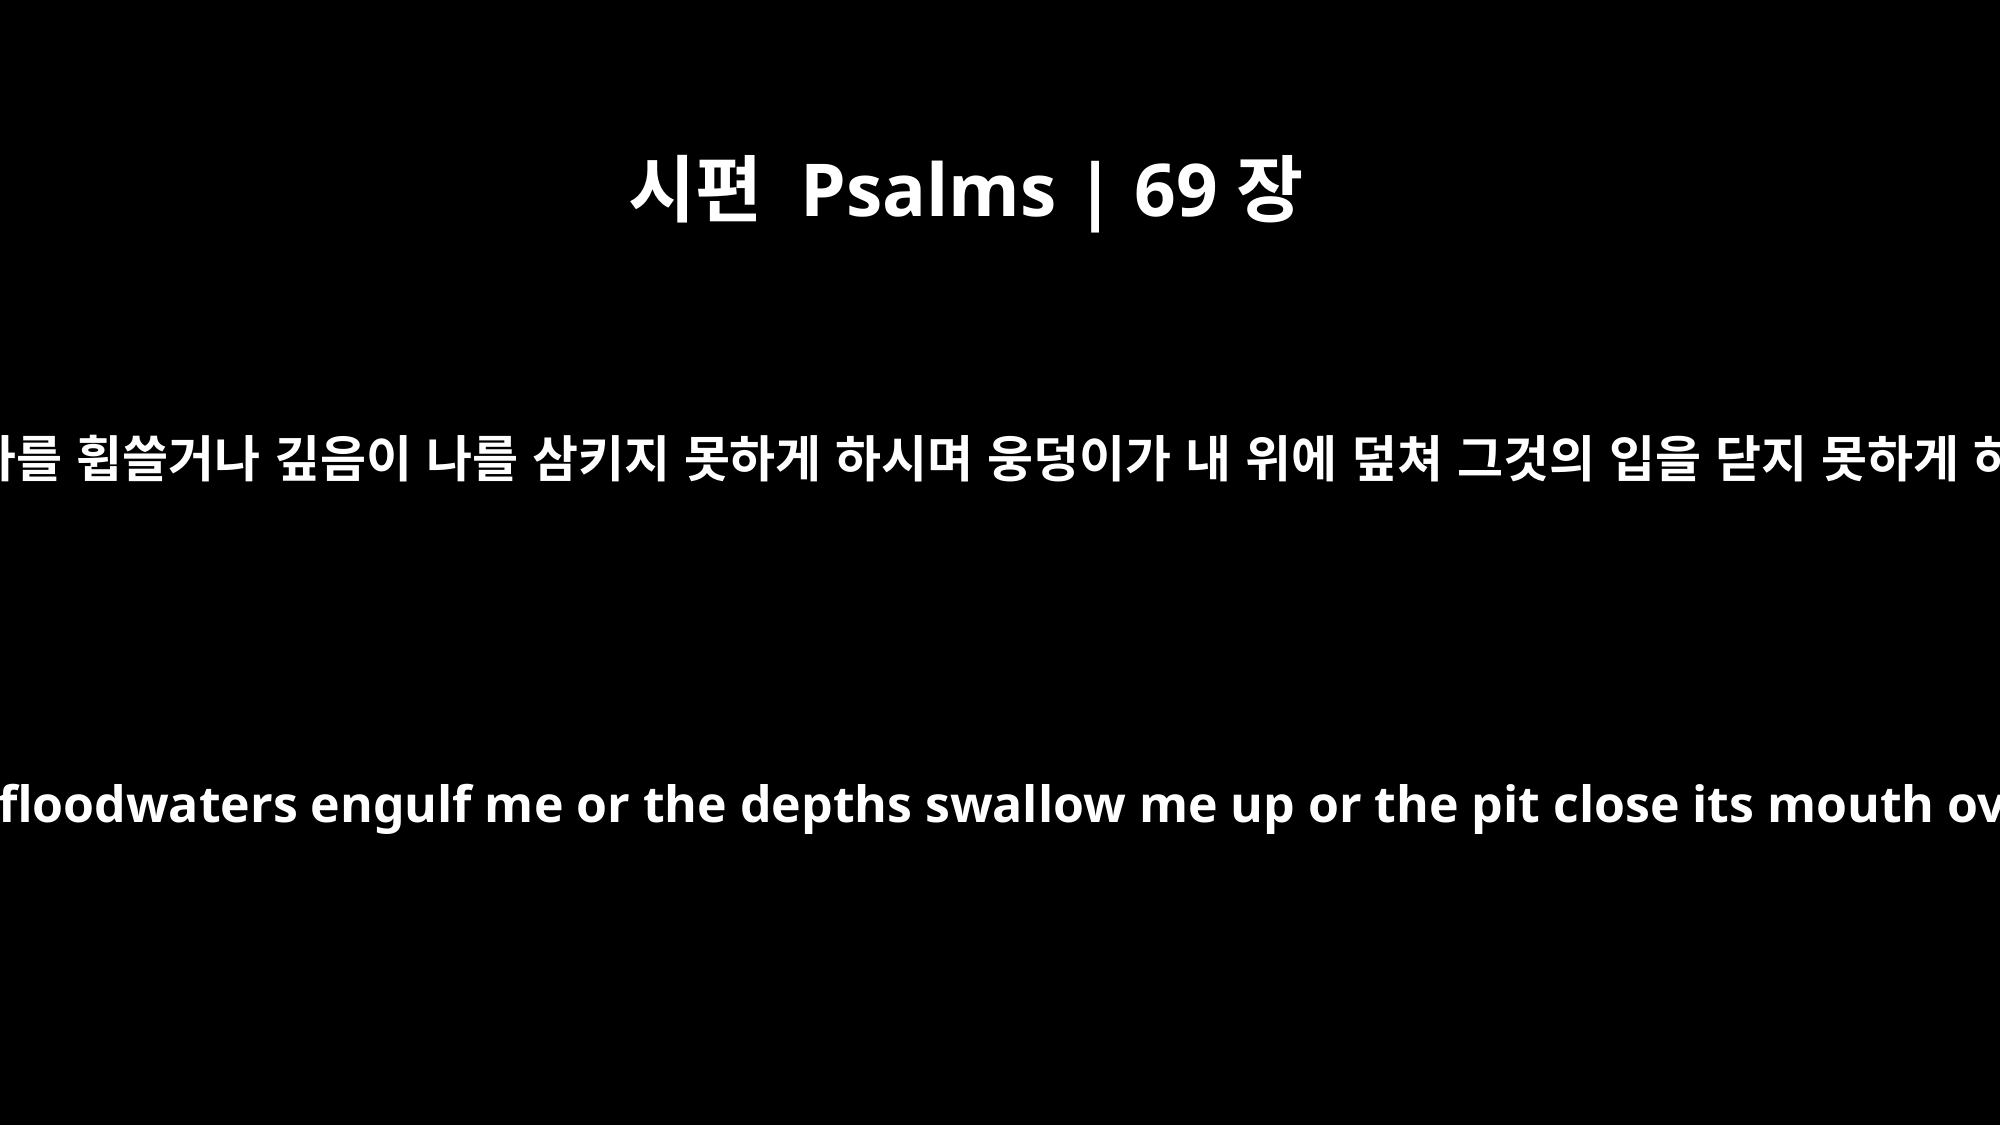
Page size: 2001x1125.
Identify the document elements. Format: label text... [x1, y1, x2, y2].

text_box 시편 Psalms | 69장 [613, 136, 1319, 239]
text_box 15 큰 물이 나를 휩쓸거나 깊음이 나를 삼키지 못하게 하시며 웅덩이가 내 위에 덮쳐 그것의 입을 닫지 못하게 하소서 [0, 359, 2000, 495]
text_box Do not let the floodwaters engulf me or the depths swallow me up or the pit close its mouth over me. [0, 764, 2000, 840]
